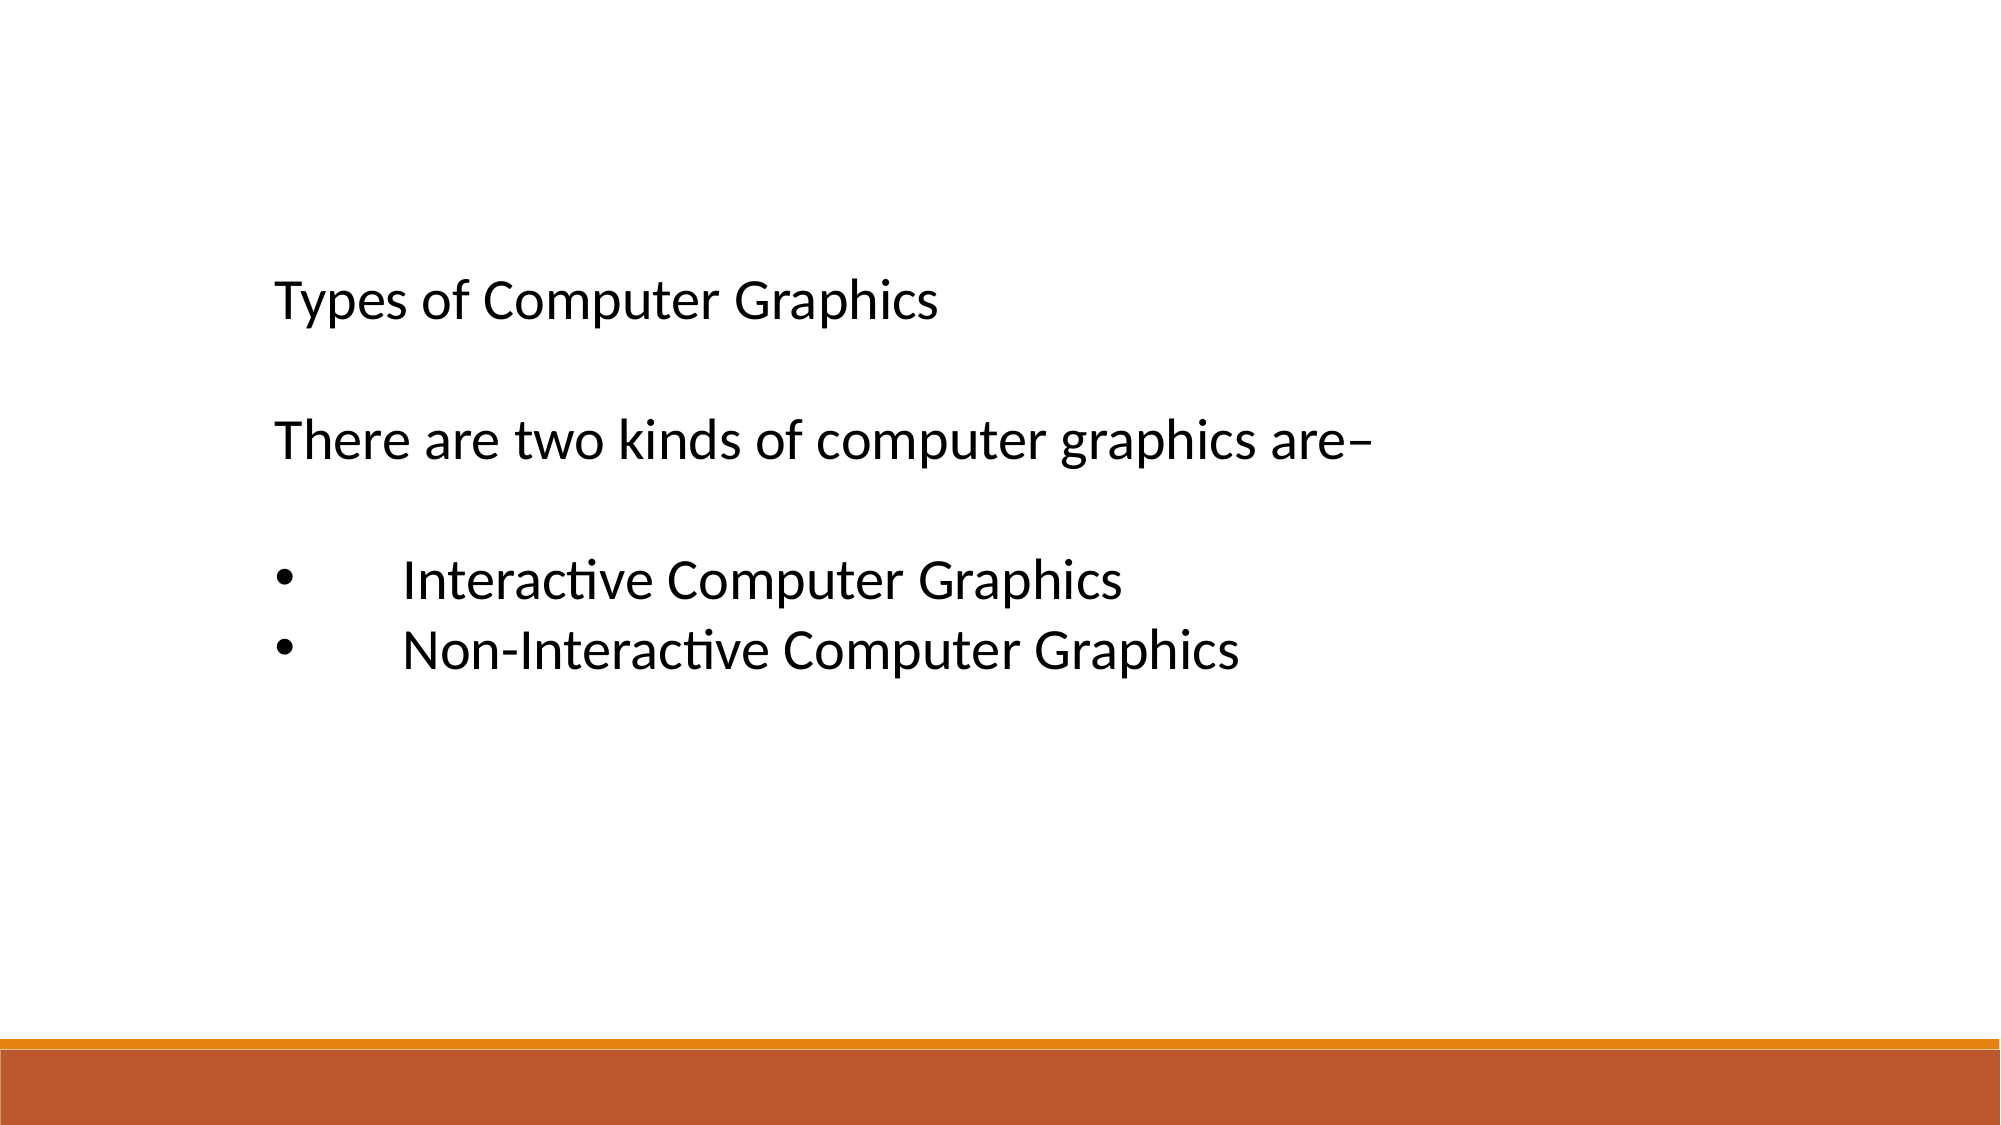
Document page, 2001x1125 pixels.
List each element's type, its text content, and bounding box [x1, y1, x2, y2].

text_box Types of Computer Graphics There are two kinds of computer graphics are– Interactive Computer Graphics Non-Interactive Computer Graphics [259, 253, 1604, 689]
